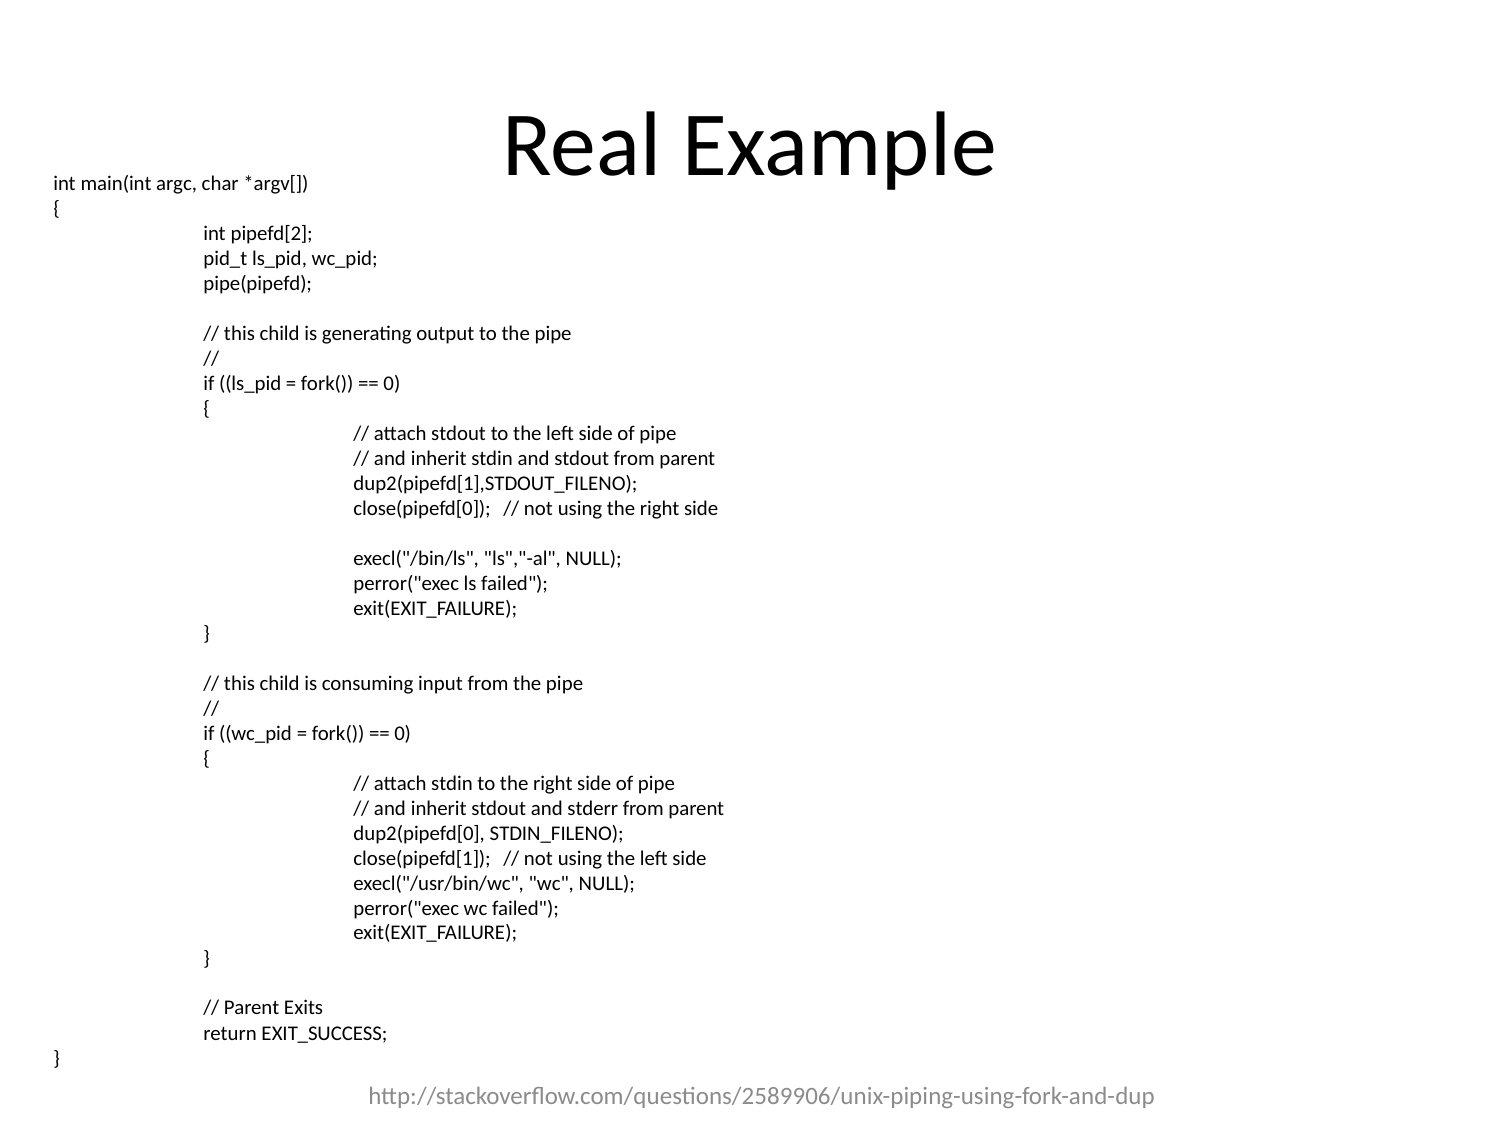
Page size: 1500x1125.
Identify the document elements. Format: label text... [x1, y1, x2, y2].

text_box int main(int argc, char *argv[]) { int pipefd[2]; pid_t ls_pid, wc_pid; pipe(pipefd); // this child is generating output to the pipe // if ((ls_pid = fork()) == 0) { // attach stdout to the left side of pipe // and inherit stdin and stdout from parent dup2(pipefd[1],STDOUT_FILENO); close(pipefd[0]); // not using the right side execl("/bin/ls", "ls","-al", NULL); perror("exec ls failed"); exit(EXIT_FAILURE); } // this child is consuming input from the pipe // if ((wc_pid = fork()) == 0) { // attach stdin to the right side of pipe // and inherit stdout and stderr from parent dup2(pipefd[0], STDIN_FILENO); close(pipefd[1]); // not using the left side execl("/usr/bin/wc", "wc", NULL); perror("exec wc failed"); exit(EXIT_FAILURE); } // Parent Exits return EXIT_SUCCESS; } [38, 162, 1439, 1077]
footer http://stackoverflow.com/questions/2589906/unix-piping-using-fork-and-dup [212, 1077, 1313, 1125]
title Real Example [75, 45, 1425, 162]
